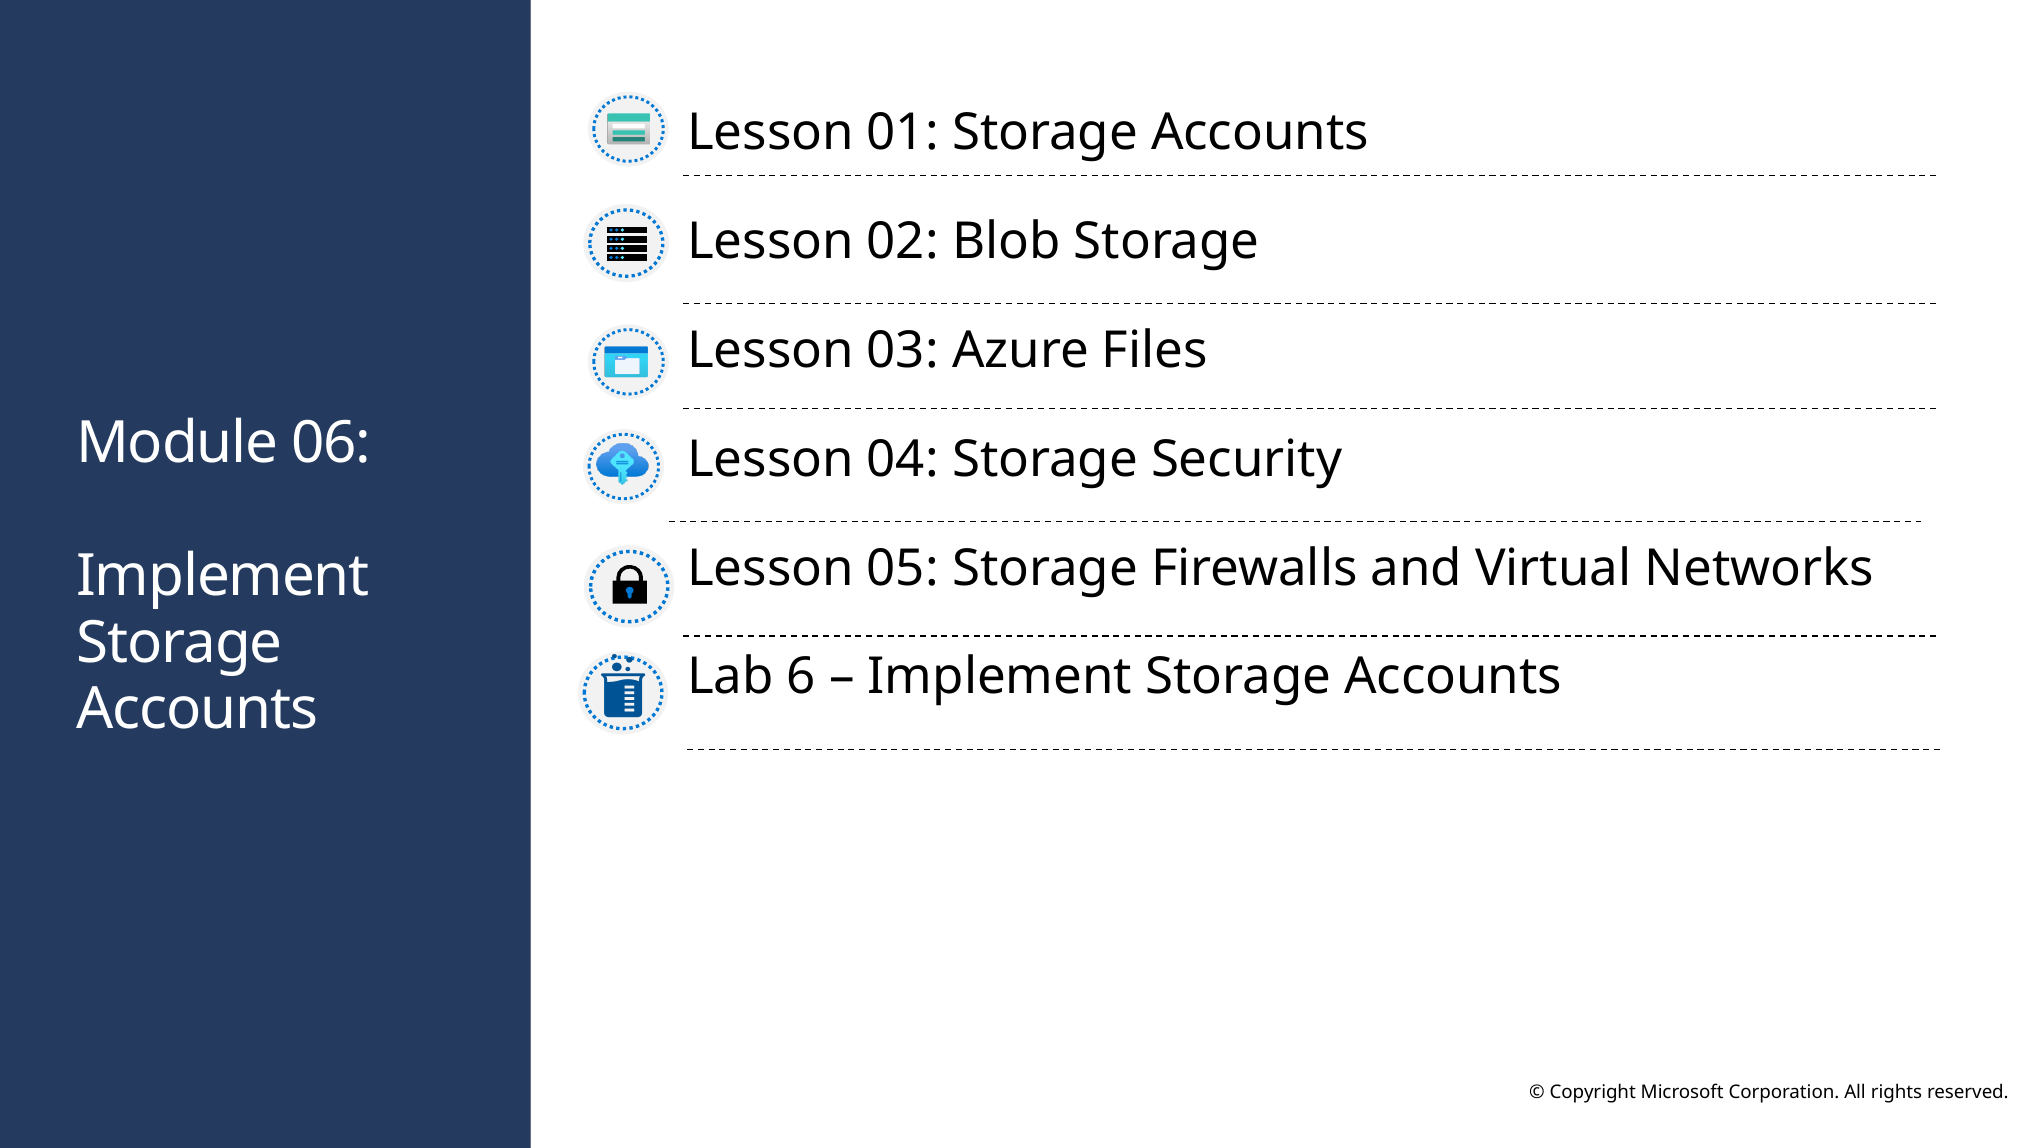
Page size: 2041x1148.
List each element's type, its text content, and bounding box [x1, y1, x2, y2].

picture [0, 0, 2041, 1148]
text_box Lesson 01: Storage Accounts Lesson 02: Blob Storage Lesson 03: Azure Files Lesson 04: Storage Security Lesson 05: Storage Firewalls and Virtual Networks Lab 6 – Implement Storage Accounts [686, 98, 1940, 705]
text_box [577, 91, 675, 735]
title Module 06: Implement Storage Accounts [76, 540, 488, 608]
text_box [675, 175, 1936, 637]
